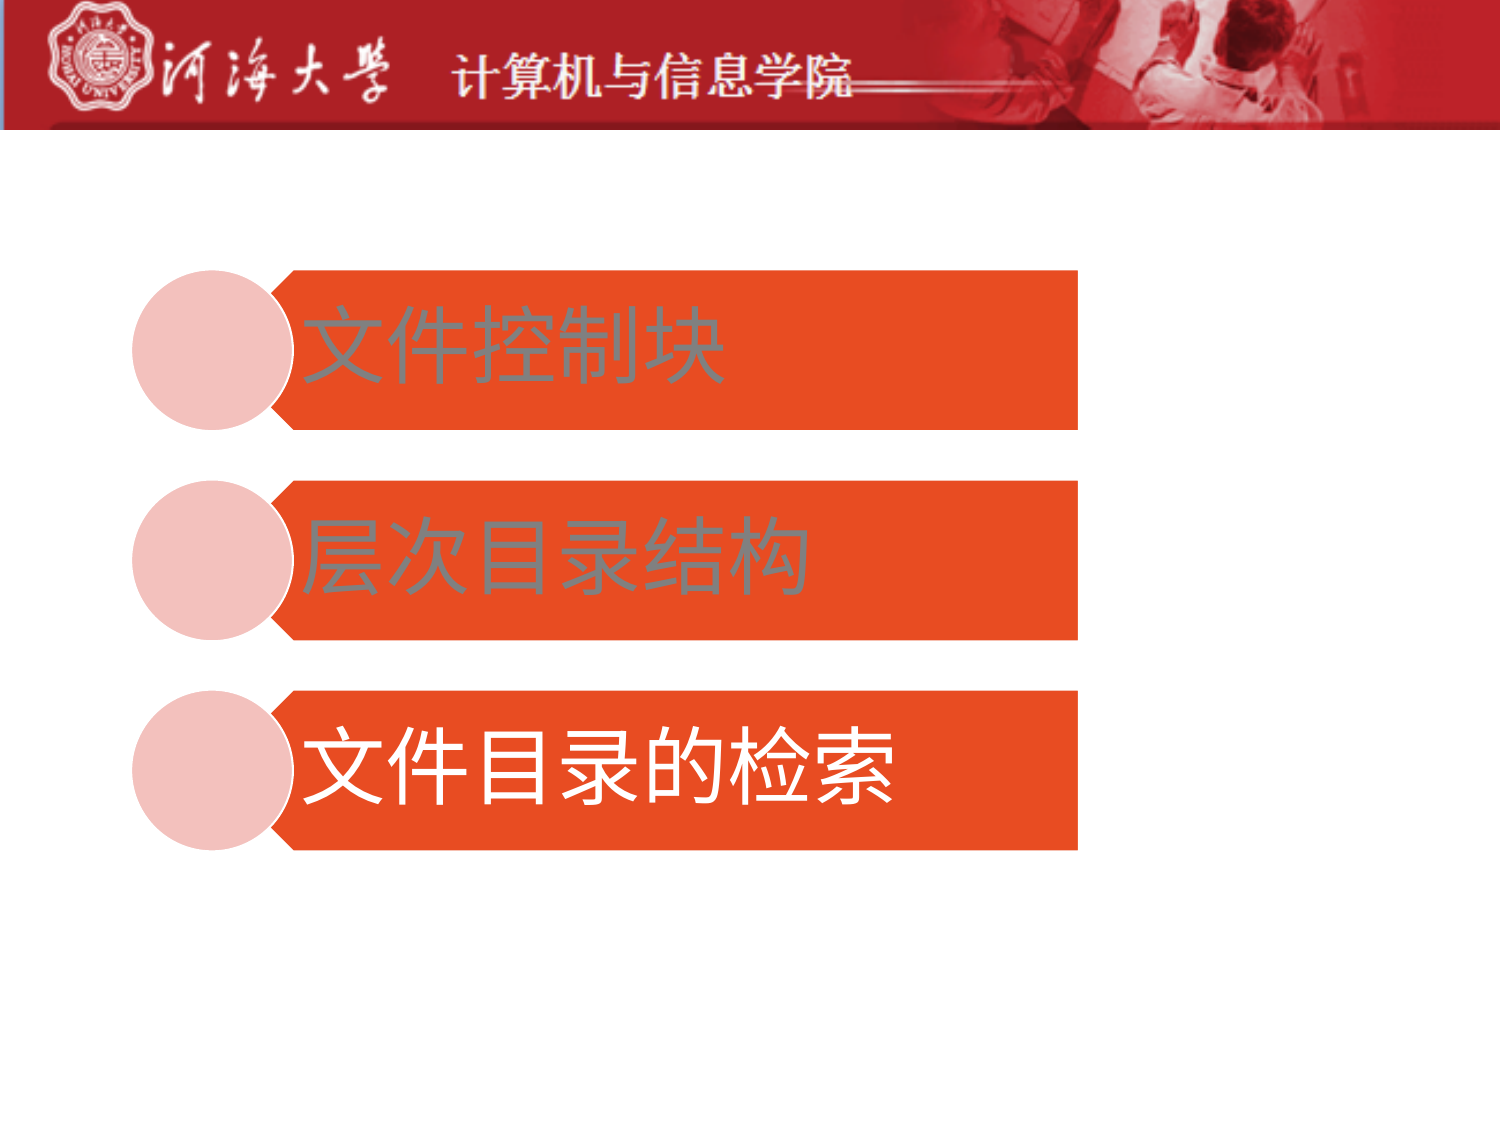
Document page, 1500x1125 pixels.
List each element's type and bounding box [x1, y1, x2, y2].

picture [0, 0, 1500, 130]
text_box [0, 269, 1257, 852]
